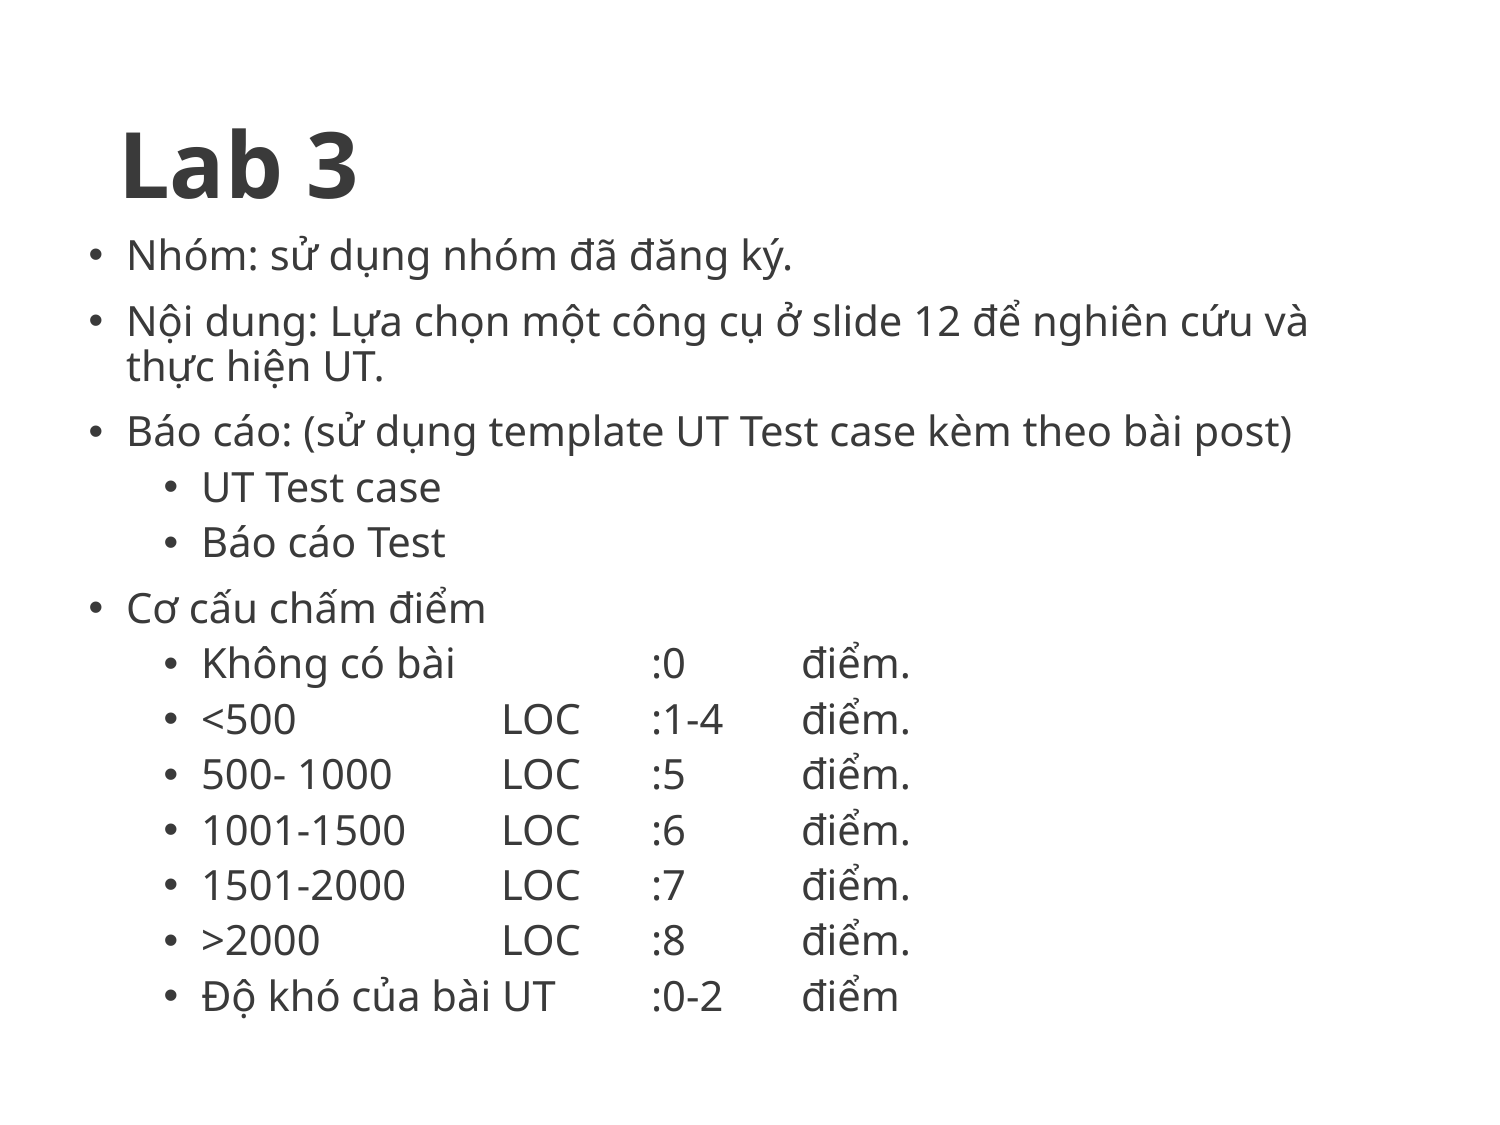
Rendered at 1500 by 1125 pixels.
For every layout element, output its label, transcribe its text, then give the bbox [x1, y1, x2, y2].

title Lab 3 [103, 59, 1397, 278]
list Nhóm: sử dụng nhóm đã đăng ký. Nội dung: Lựa chọn một công cụ ở slide 12 để nghiên cứu và thực hiện UT. Báo cáo: (sử dụng template UT Test case kèm theo bài post) UT Test case Báo cáo Test Cơ cấu chấm điểm Không có bài :0 điểm. <500 LOC :1-4 điểm. 500- 1000 LOC :5 điểm. 1001-1500 LOC :6 điểm. 1501-2000 LOC :7 điểm. >2000 LOC :8 điểm. Độ khó của bài UT :0-2 điểm [73, 226, 1368, 763]
